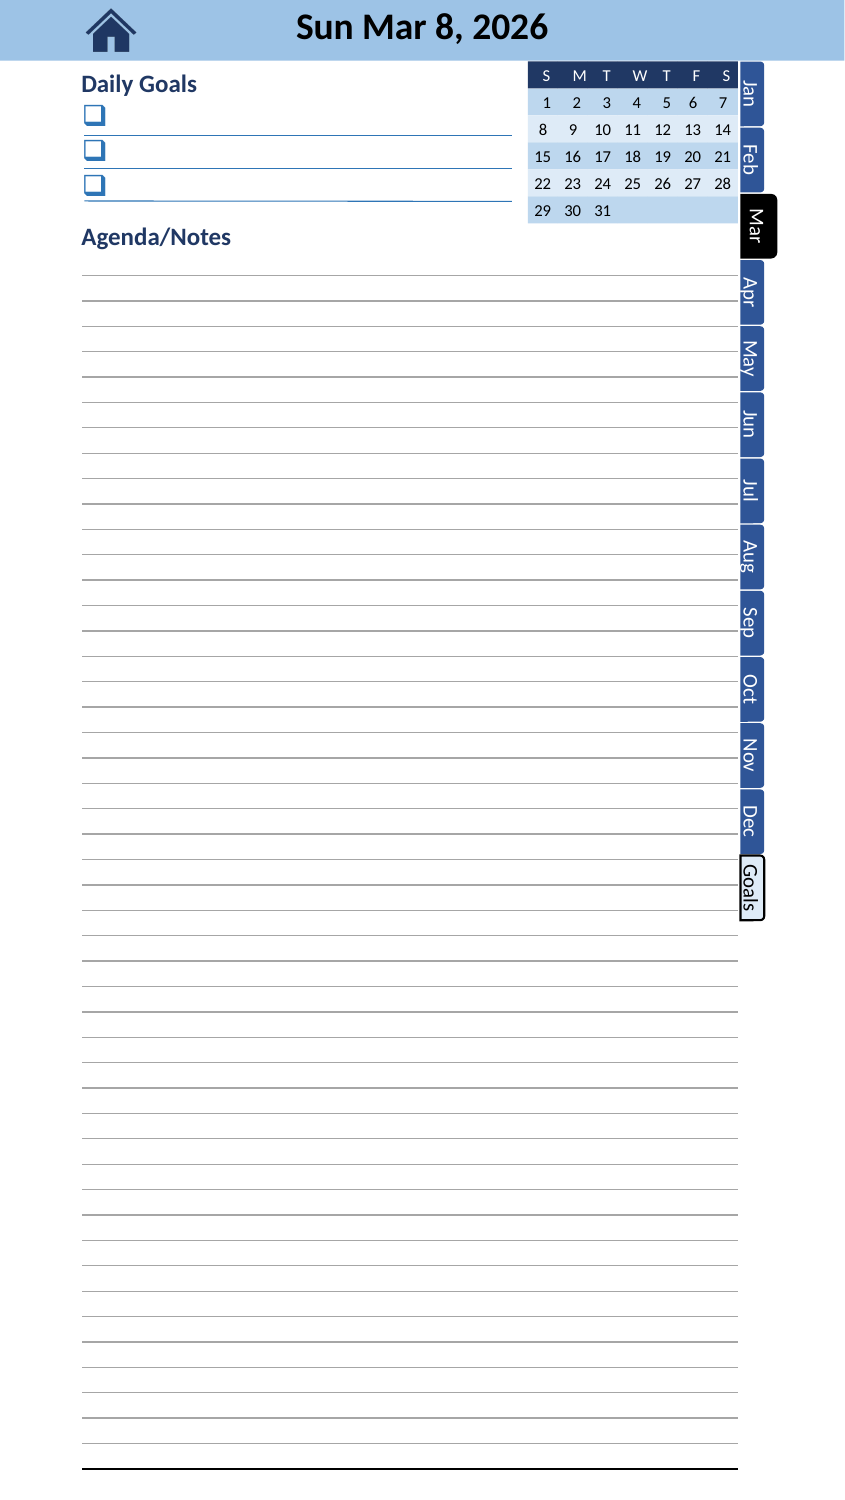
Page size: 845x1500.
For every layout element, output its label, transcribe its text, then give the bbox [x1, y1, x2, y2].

picture [82, 1, 140, 59]
list Sun Mar 8, 2026 [190, 0, 655, 61]
